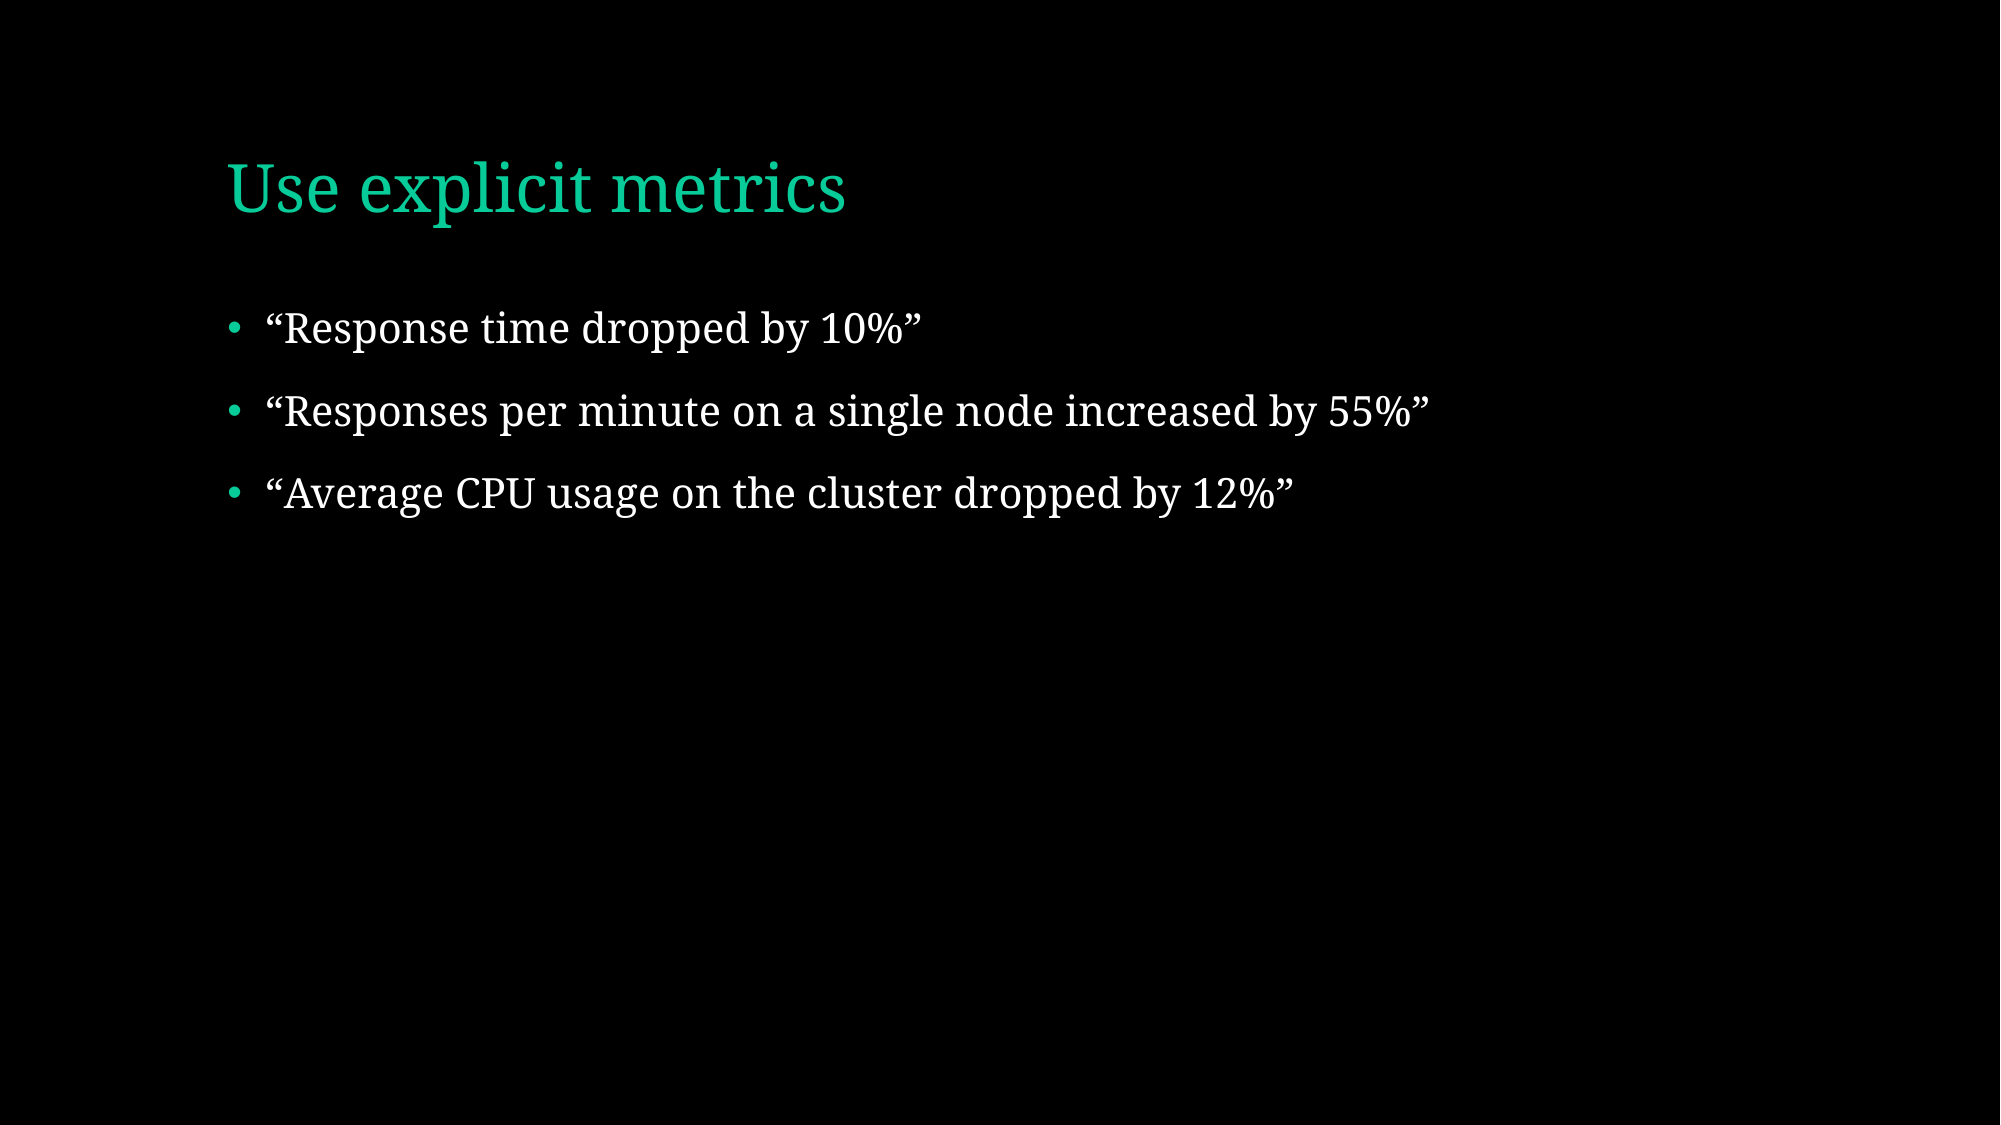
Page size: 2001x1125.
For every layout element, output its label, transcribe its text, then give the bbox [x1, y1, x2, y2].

list “Response time dropped by 10%” “Responses per minute on a single node increased by 55%” “Average CPU usage on the cluster dropped by 12%” [212, 299, 1788, 1014]
title Use explicit metrics [212, 59, 1788, 235]
